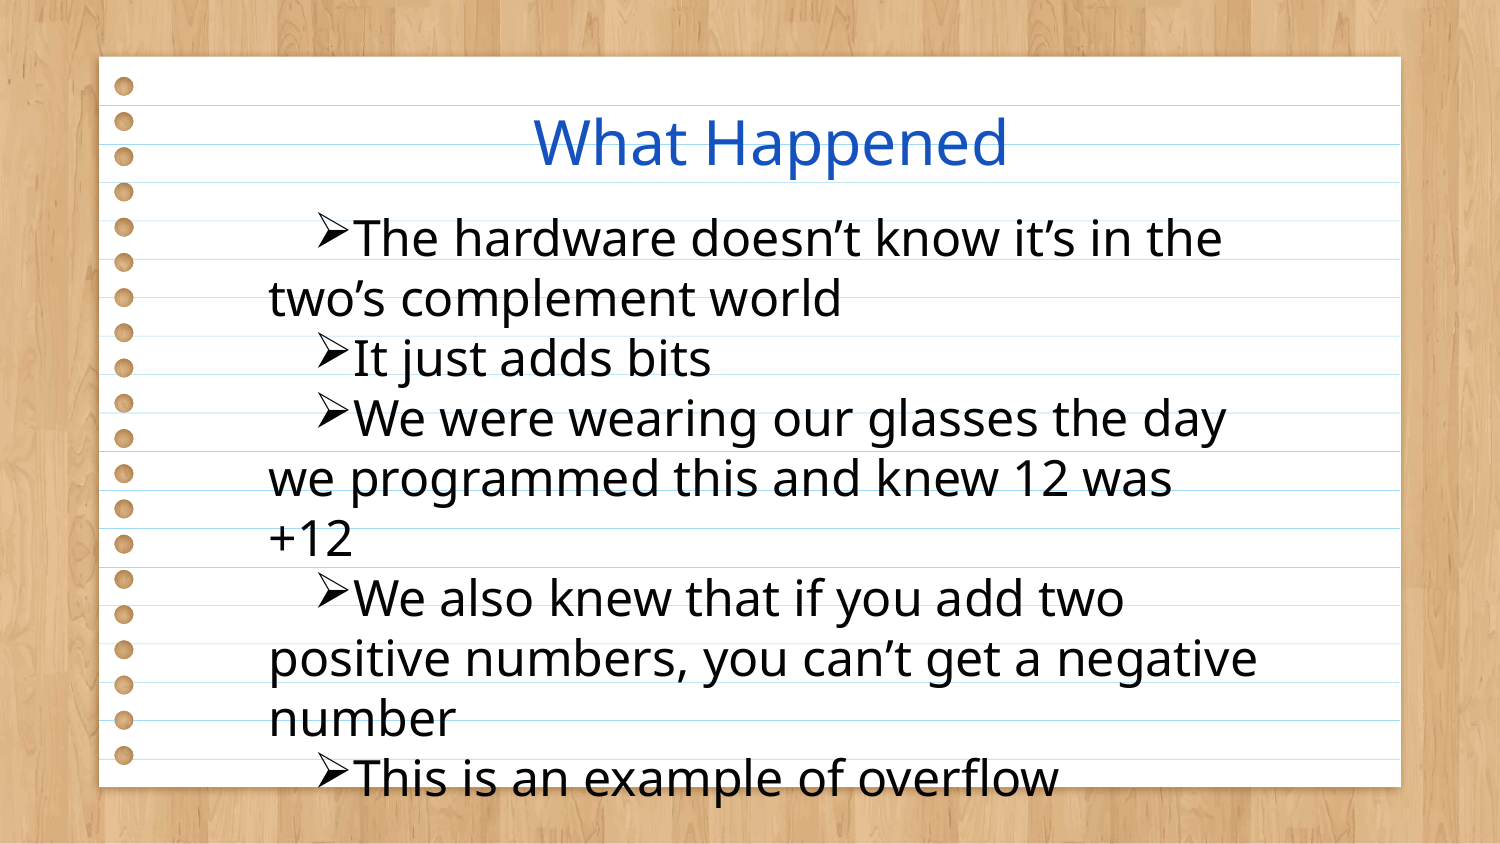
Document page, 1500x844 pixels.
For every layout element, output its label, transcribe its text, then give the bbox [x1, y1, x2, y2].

picture [0, 0, 1500, 844]
subtitle The hardware doesn’t know it’s in the two’s complement world It just adds bits We were wearing our glasses the day we programmed this and knew 12 was +12 We also knew that if you add two positive numbers, you can’t get a negative number This is an example of overflow [215, 192, 1285, 733]
title What Happened [153, 87, 1390, 192]
